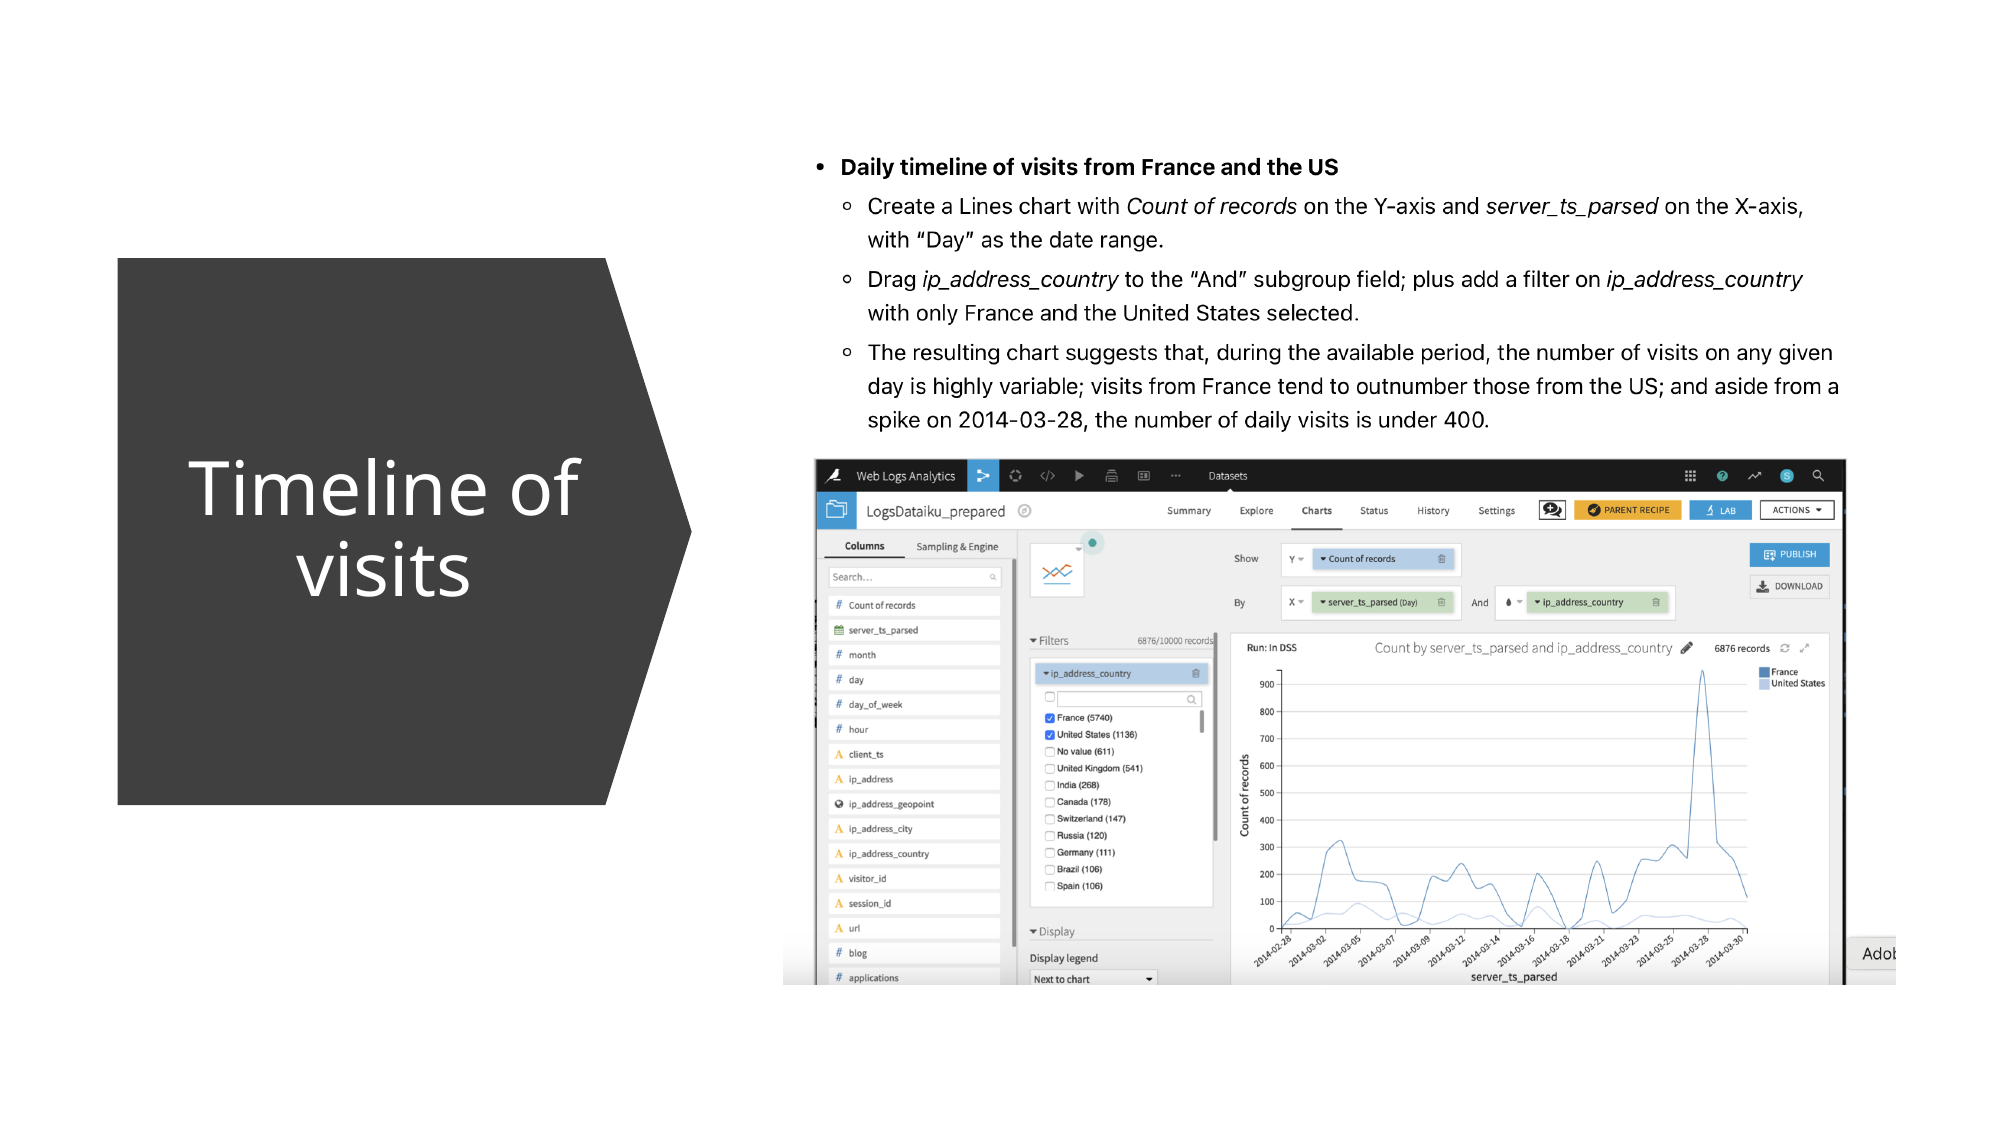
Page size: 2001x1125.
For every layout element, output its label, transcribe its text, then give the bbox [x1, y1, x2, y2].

title Timeline of visits [168, 322, 601, 741]
picture [783, 139, 1897, 986]
text_box [116, 256, 694, 807]
